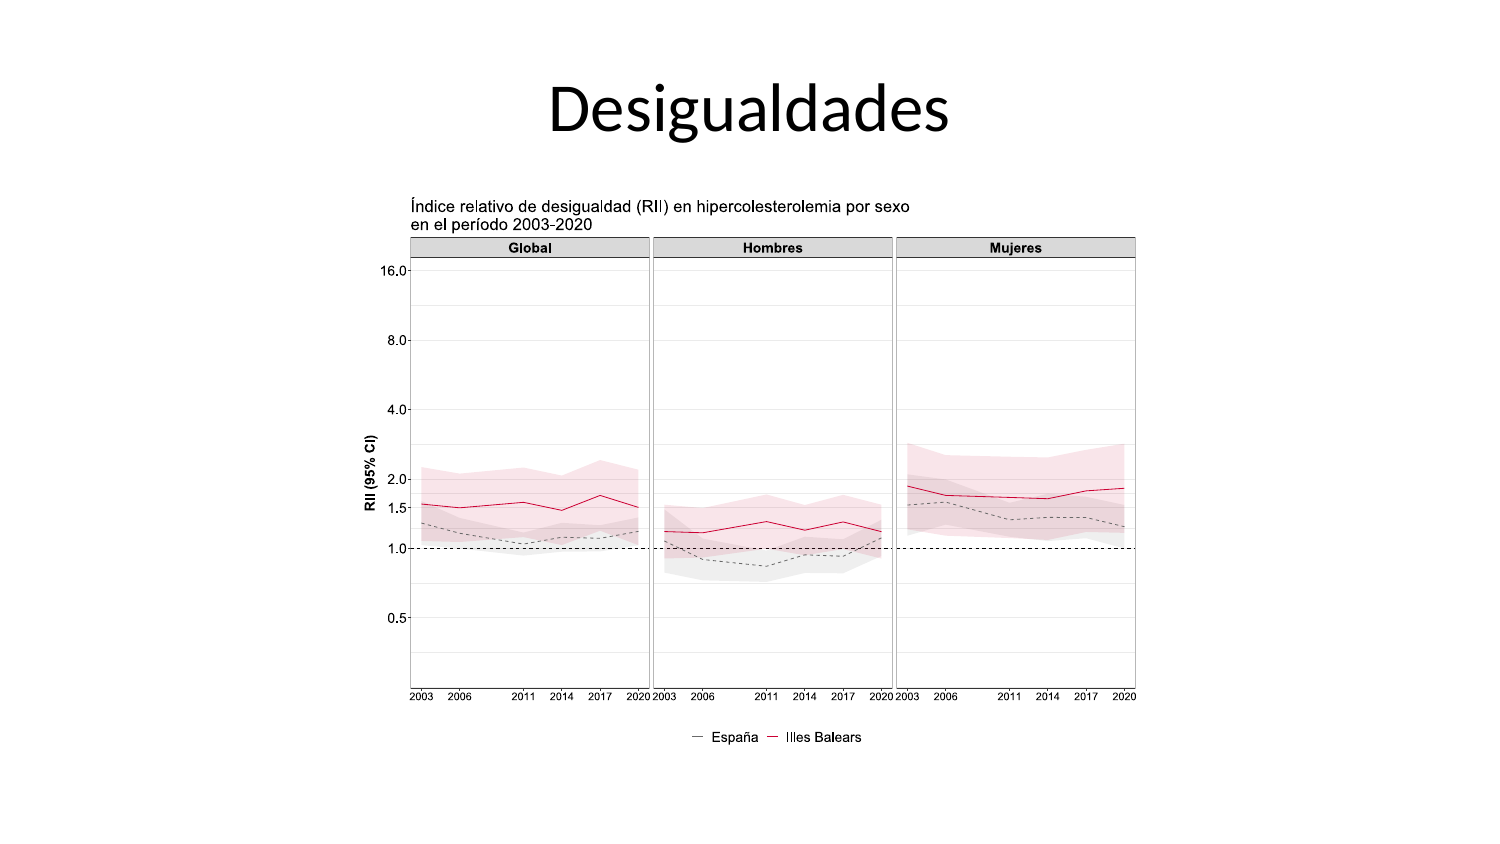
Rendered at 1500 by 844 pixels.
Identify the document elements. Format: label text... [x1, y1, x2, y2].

title Desigualdades [75, 33, 1425, 175]
picture [360, 195, 1140, 753]
